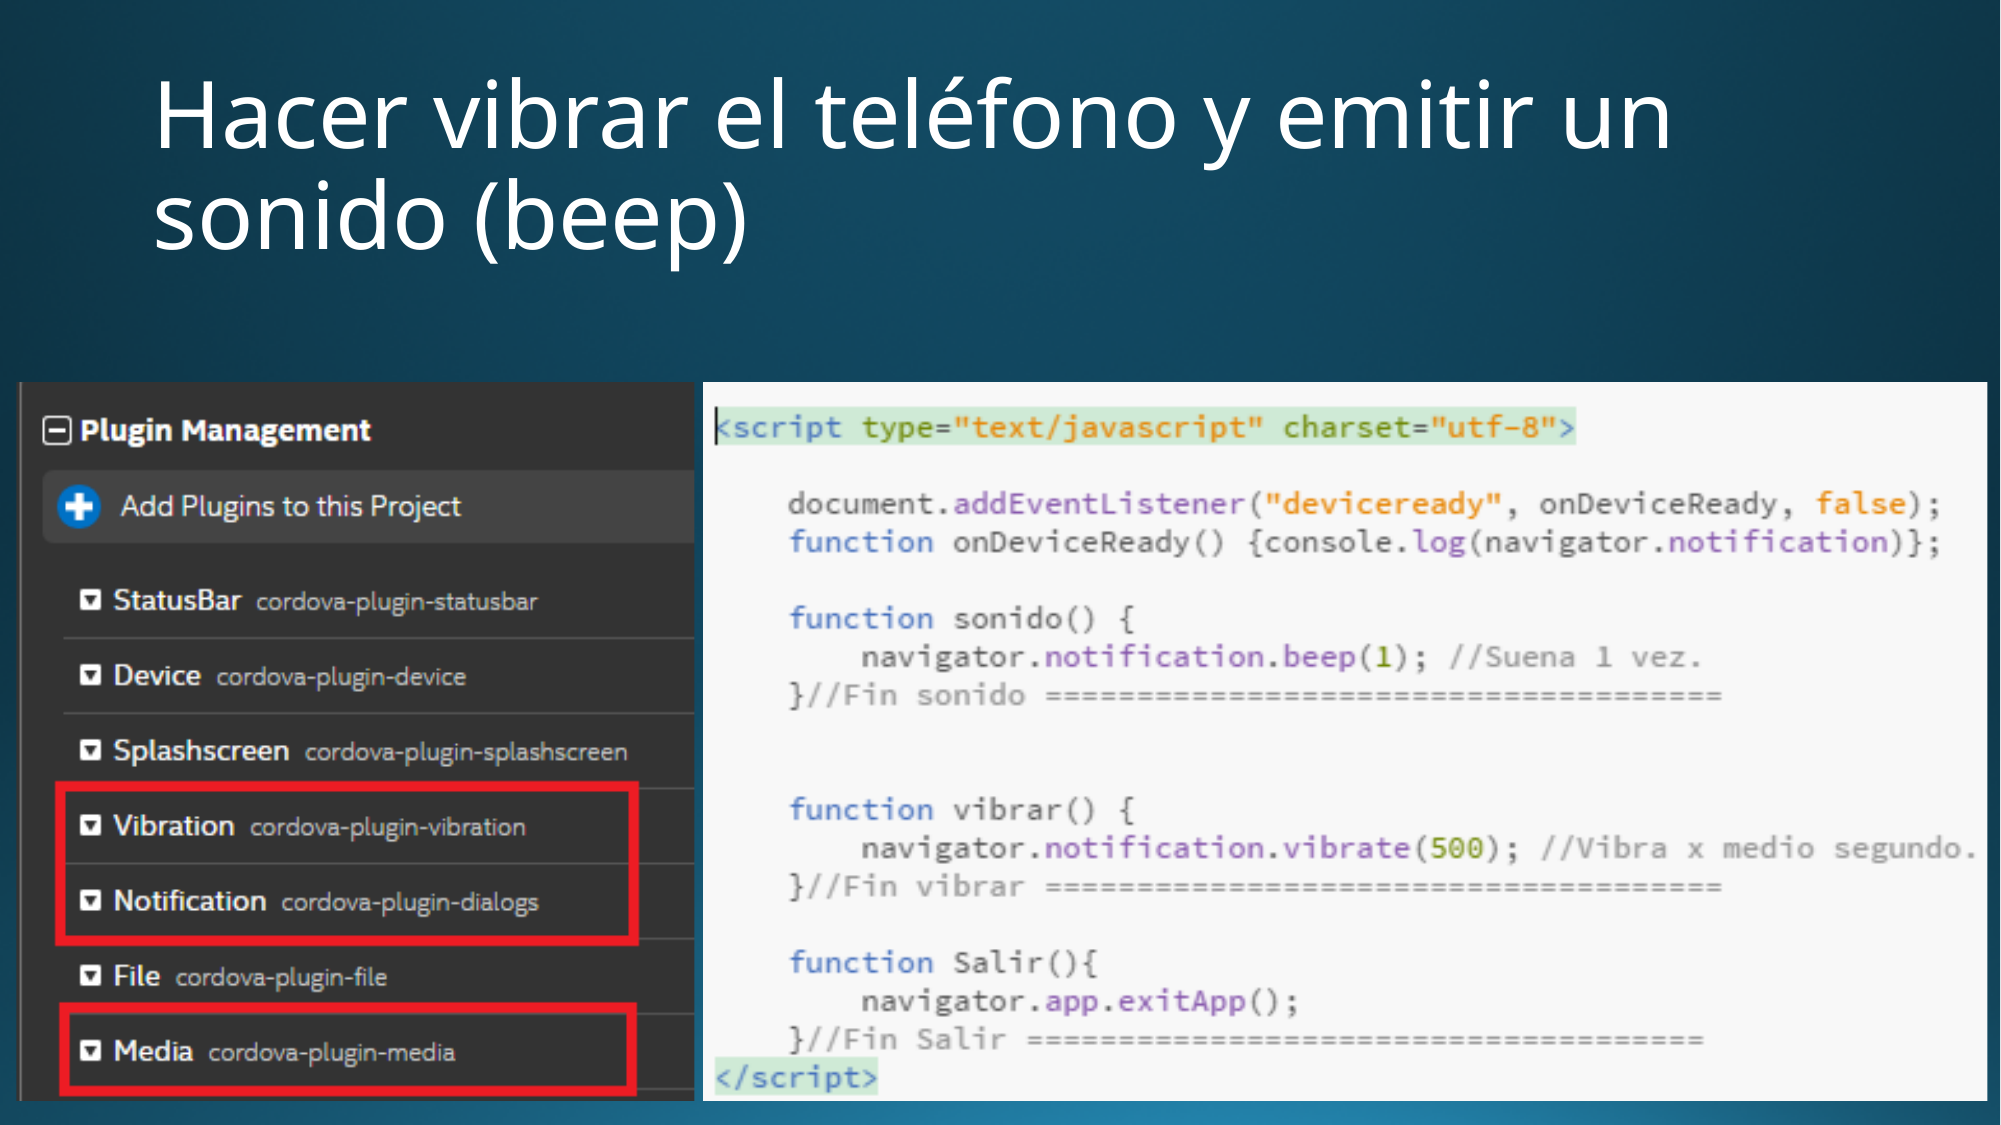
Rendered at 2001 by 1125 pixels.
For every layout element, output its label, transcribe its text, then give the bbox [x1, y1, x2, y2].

picture [0, 0, 2001, 1125]
title Hacer vibrar el teléfono y emitir un sonido (beep) [137, 59, 1863, 278]
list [16, 382, 695, 1101]
